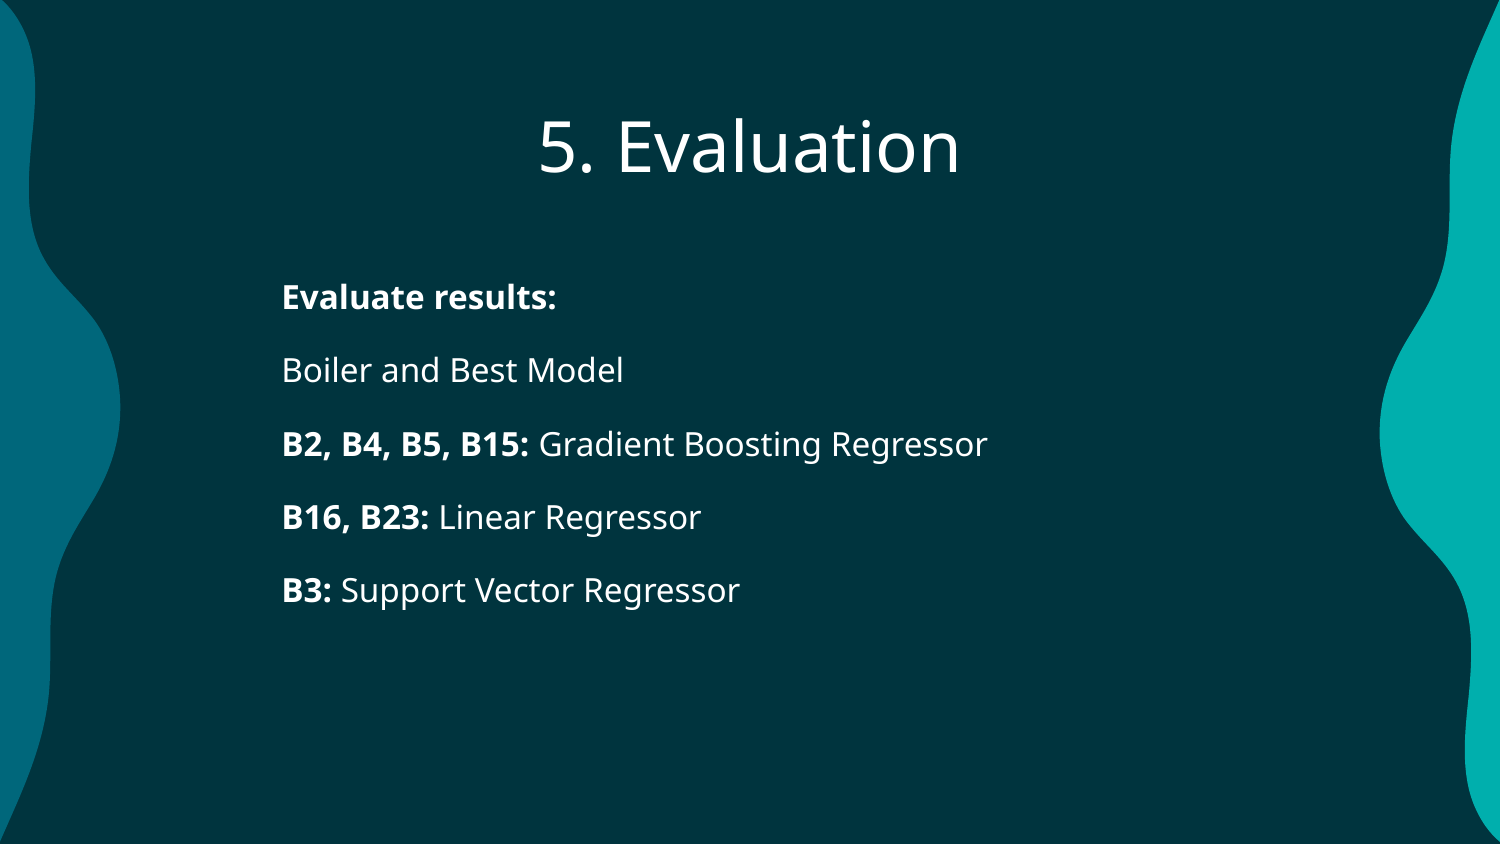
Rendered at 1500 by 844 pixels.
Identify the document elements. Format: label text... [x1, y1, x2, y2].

title 5. Evaluation [116, 87, 1383, 188]
subtitle Evaluate results: Boiler and Best Model B2, B4, B5, B15: Gradient Boosting Regressor B16, B23: Linear Regressor B3: Support Vector Regressor [266, 261, 1259, 614]
